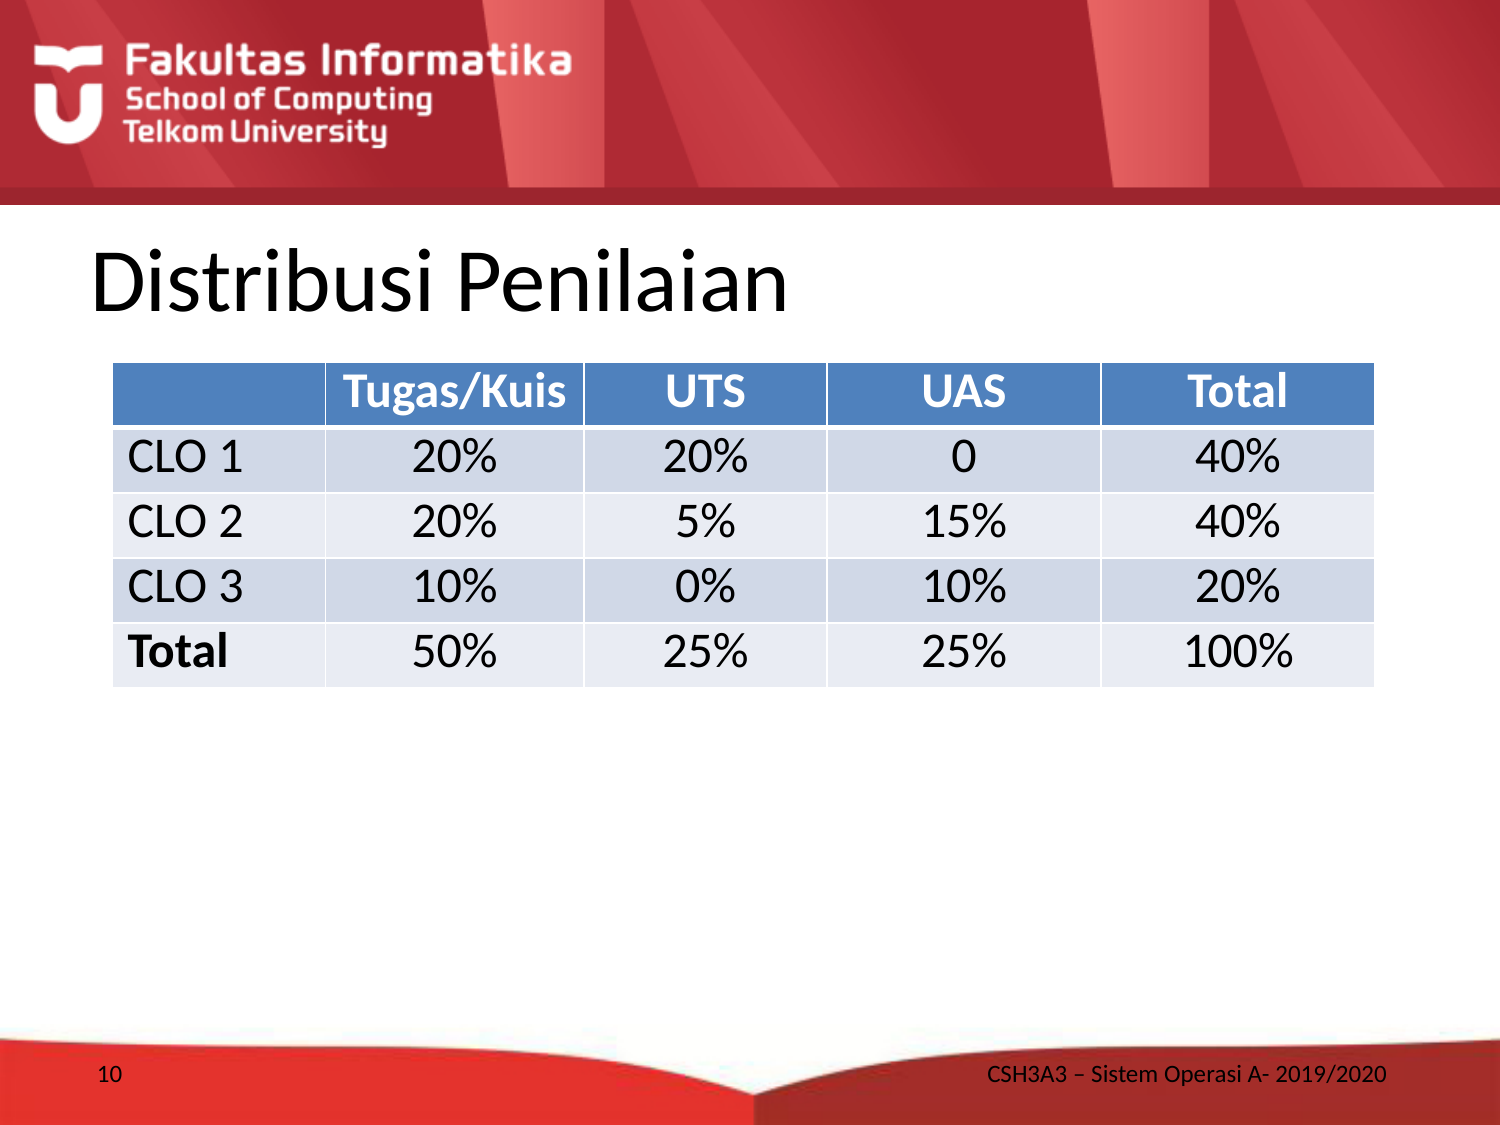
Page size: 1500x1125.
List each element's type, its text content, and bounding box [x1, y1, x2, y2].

table_cell 0 [828, 430, 1100, 492]
table_cell CLO 2 [113, 494, 325, 557]
table_cell 10% [828, 559, 1100, 622]
table_header UAS [828, 363, 1100, 425]
table_header Tugas/Kuis [326, 363, 583, 425]
table_cell 100% [1102, 624, 1374, 687]
table_cell 0% [585, 559, 826, 622]
table_cell 25% [828, 624, 1100, 687]
table_cell 25% [585, 624, 826, 687]
table_header UTS [585, 363, 826, 425]
table_cell 20% [1102, 559, 1374, 622]
footer CSH3A3 – Sistem Operasi A- 2019/2020 [950, 1042, 1425, 1103]
slide_number 10 [75, 1042, 138, 1103]
table_cell CLO 1 [113, 430, 325, 492]
table_cell 10% [326, 559, 583, 622]
table_cell 5% [585, 494, 826, 557]
table_cell 15% [828, 494, 1100, 557]
table_cell 20% [585, 430, 826, 492]
title Distribusi Penilaian [75, 212, 1425, 338]
table_cell 40% [1102, 494, 1374, 557]
picture [0, 1024, 1500, 1125]
table_header Total [1102, 363, 1374, 425]
table_cell Total [113, 624, 325, 687]
table_cell CLO 3 [113, 559, 325, 622]
table_header [113, 363, 325, 425]
table_cell 50% [326, 624, 583, 687]
table_cell 20% [326, 494, 583, 557]
table_cell 20% [326, 430, 583, 492]
table_cell 40% [1102, 430, 1374, 492]
picture [0, 0, 1500, 205]
